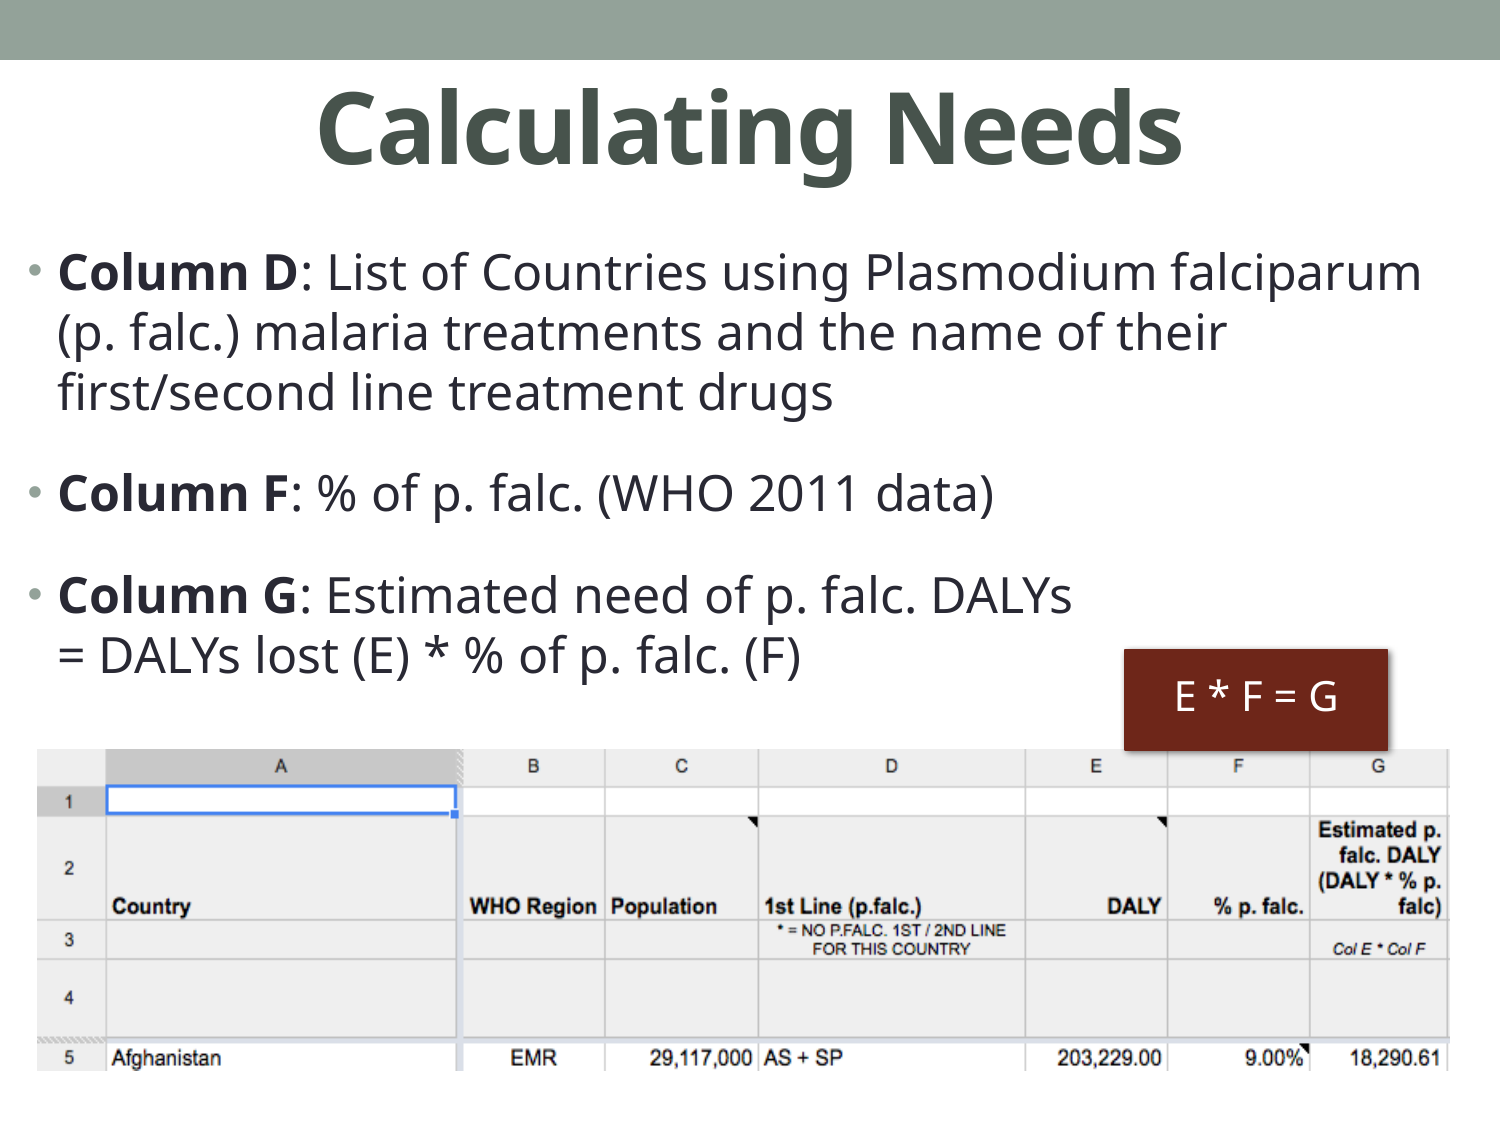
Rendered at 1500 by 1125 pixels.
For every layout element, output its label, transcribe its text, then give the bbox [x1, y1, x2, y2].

title Calculating Needs [75, 37, 1425, 200]
list Column D: List of Countries using Plasmodium falciparum (p. falc.) malaria treatments and the name of their first/second line treatment drugs Column F: % of p. falc. (WHO 2011 data) Column G: Estimated need of p. falc. DALYs = DALYs lost (E) * % of p. falc. (F) [12, 224, 1500, 725]
picture [37, 749, 1451, 1071]
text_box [1124, 649, 1388, 751]
